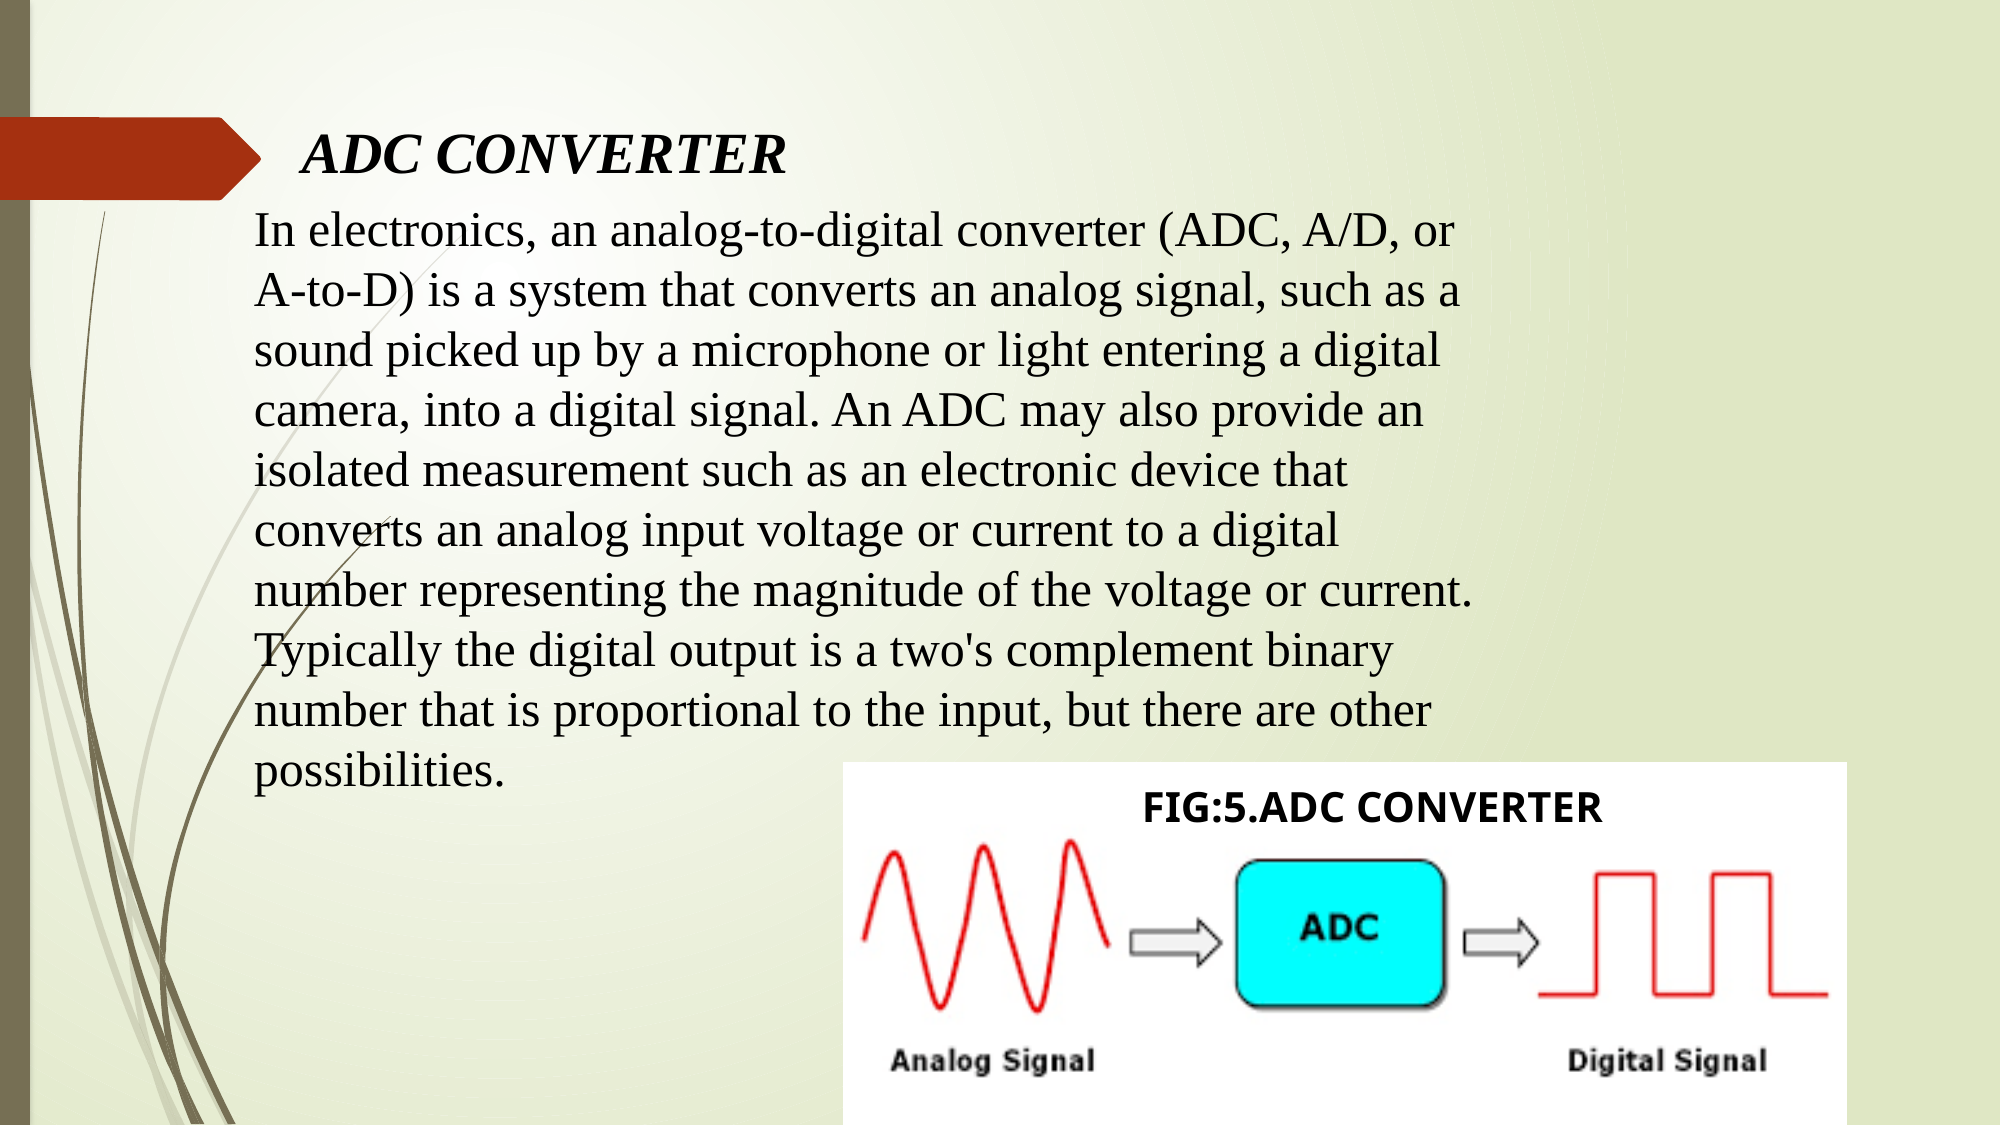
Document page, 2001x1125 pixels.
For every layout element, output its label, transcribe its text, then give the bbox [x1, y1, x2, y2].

text_box In electronics, an analog-to-digital converter (ADC, A/D, or A-to-D) is a system that converts an analog signal, such as a sound picked up by a microphone or light entering a digital camera, into a digital signal. An ADC may also provide an isolated measurement such as an electronic device that converts an analog input voltage or current to a digital number representing the magnitude of the voltage or current. Typically the digital output is a two's complement binary number that is proportional to the input, but there are other possibilities. [239, 189, 1507, 804]
text_box ADC CONVERTER [286, 107, 935, 189]
picture [842, 762, 1847, 1125]
